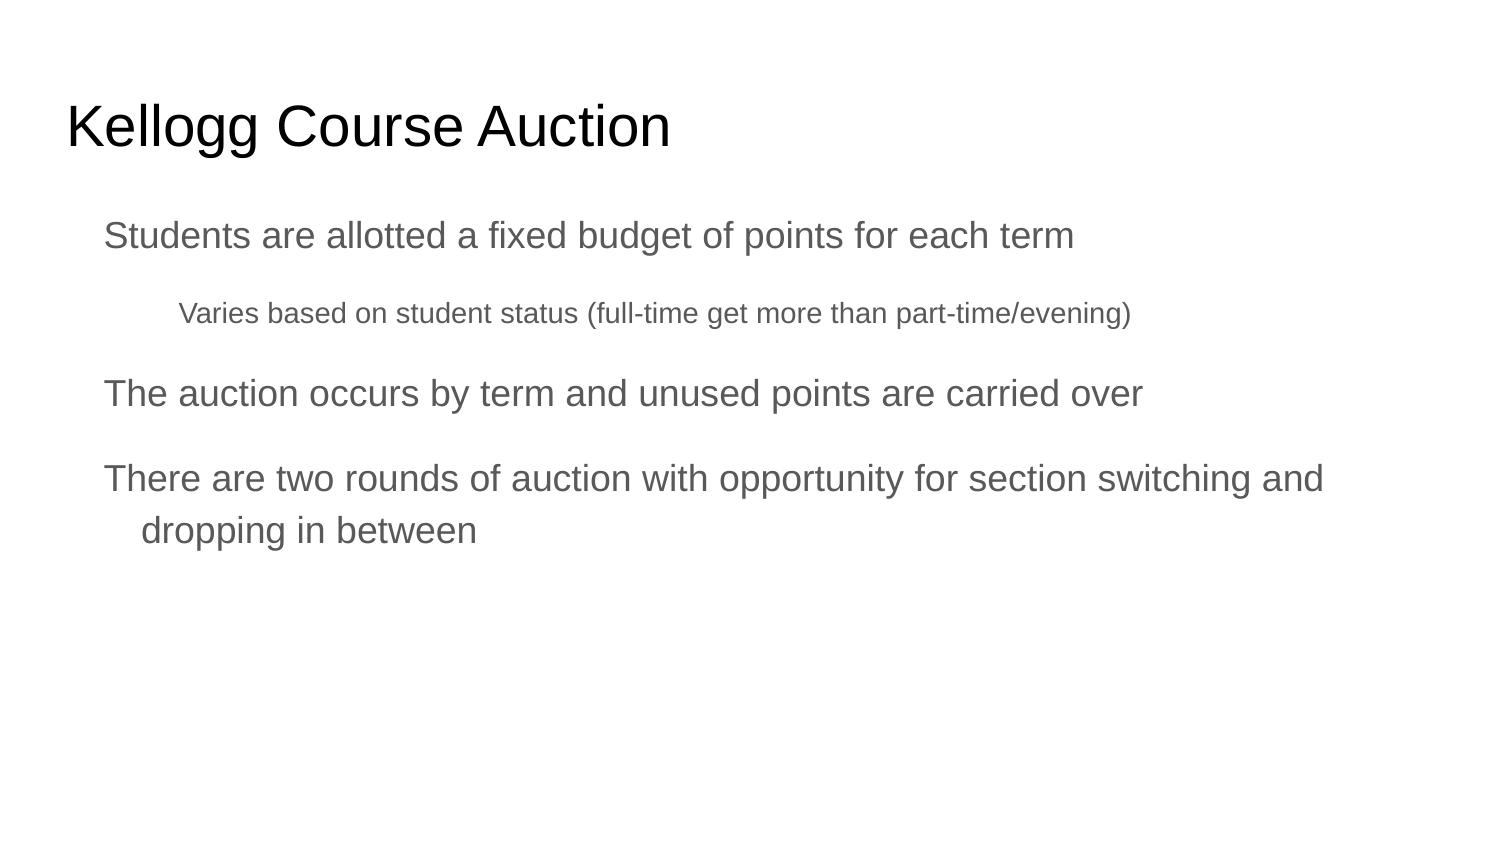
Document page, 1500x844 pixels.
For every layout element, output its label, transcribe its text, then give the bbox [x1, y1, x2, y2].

list Students are allotted a fixed budget of points for each term Varies based on student status (full-time get more than part-time/evening) The auction occurs by term and unused points are carried over There are two rounds of auction with opportunity for section switching and dropping in between [51, 189, 1449, 750]
title Kellogg Course Auction [51, 72, 1449, 167]
